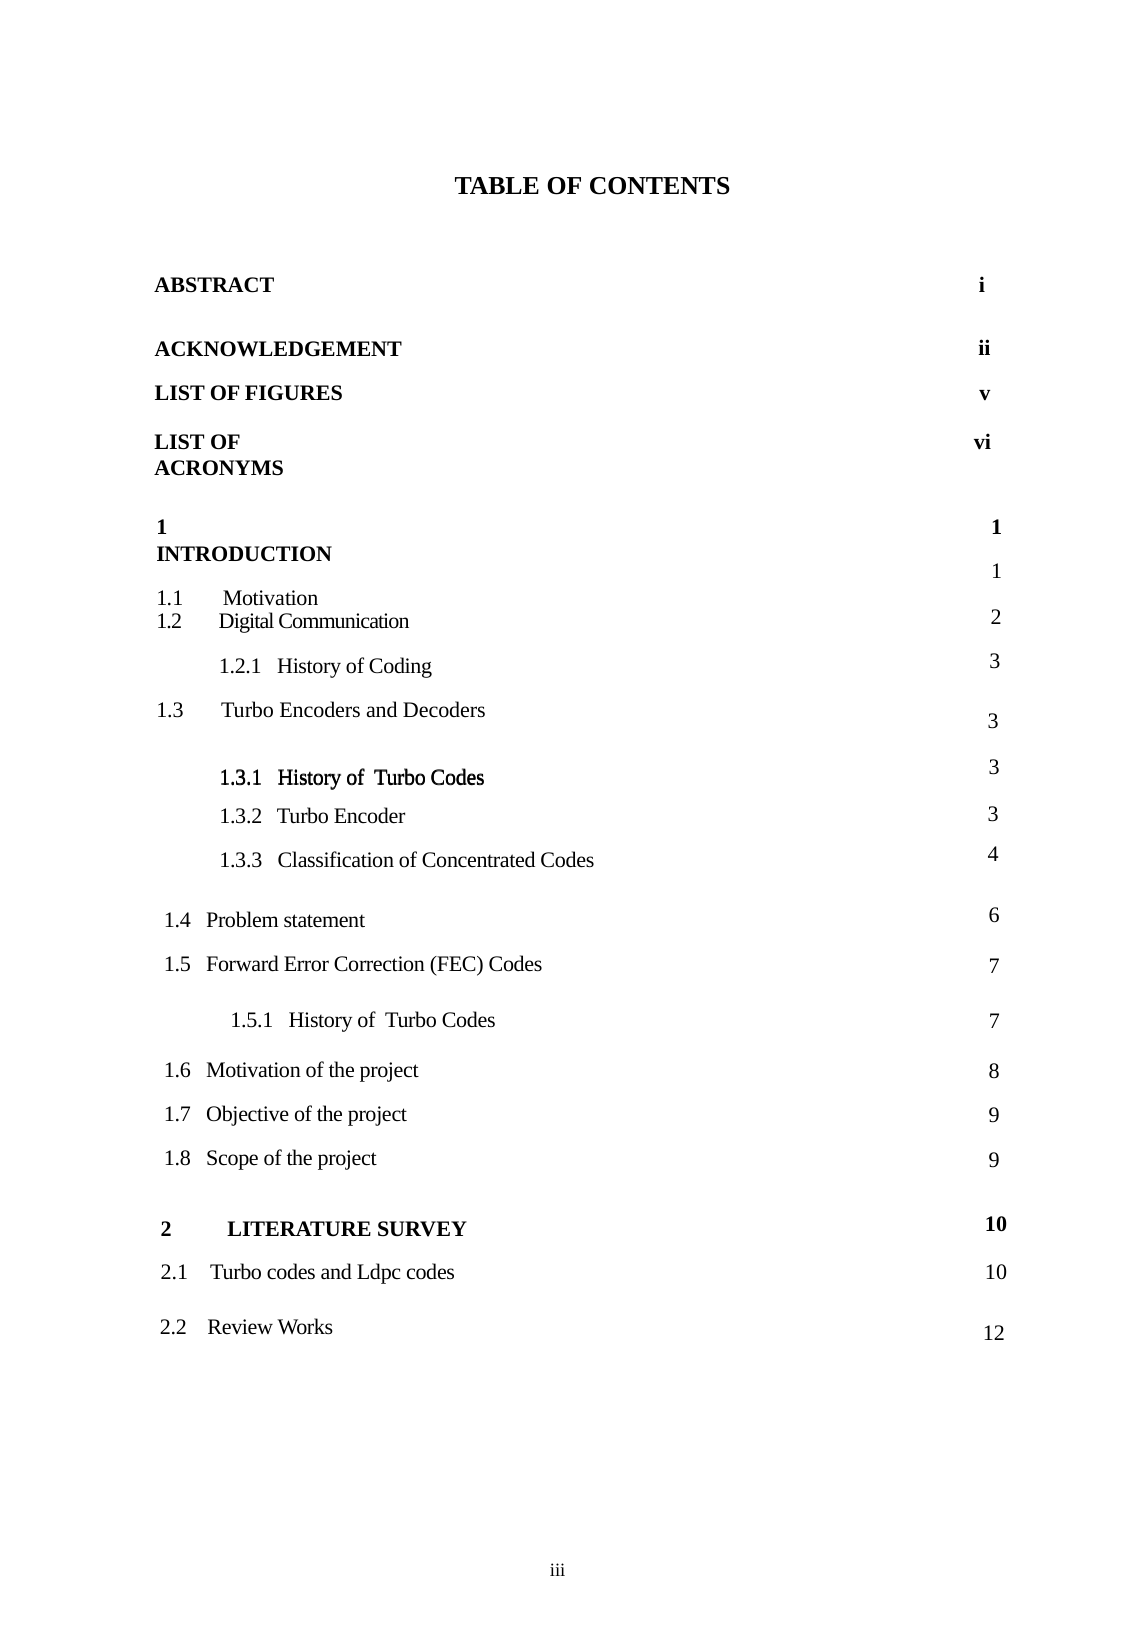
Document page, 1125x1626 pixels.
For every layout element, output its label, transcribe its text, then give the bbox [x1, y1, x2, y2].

text_box 2 LITERATURE SURVEY 2.1 Turbo codes and Ldpc codes [158, 1213, 583, 1285]
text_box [147, 898, 1002, 941]
text_box 1.5.1 History of Turbo Codes [213, 998, 777, 1040]
text_box ACKNOWLEDGEMENT LIST OF FIGURES [152, 315, 414, 406]
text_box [147, 1136, 1002, 1179]
text_box 10 [981, 1209, 1049, 1236]
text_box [143, 1305, 1008, 1348]
text_box LIST OF ACRONYMS [152, 427, 374, 480]
text_box TABLE OF CONTENTS [452, 168, 733, 200]
text_box ABSTRACT [152, 270, 275, 298]
text_box 10 [981, 1257, 1049, 1284]
text_box 7 [985, 1006, 1002, 1033]
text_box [154, 512, 1013, 881]
text_box vi [971, 427, 1004, 454]
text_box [147, 1092, 1002, 1135]
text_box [147, 1048, 1002, 1091]
text_box i [977, 270, 987, 298]
text_box ii v [961, 315, 991, 405]
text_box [147, 942, 1002, 985]
text_box iii [535, 1550, 1125, 1588]
